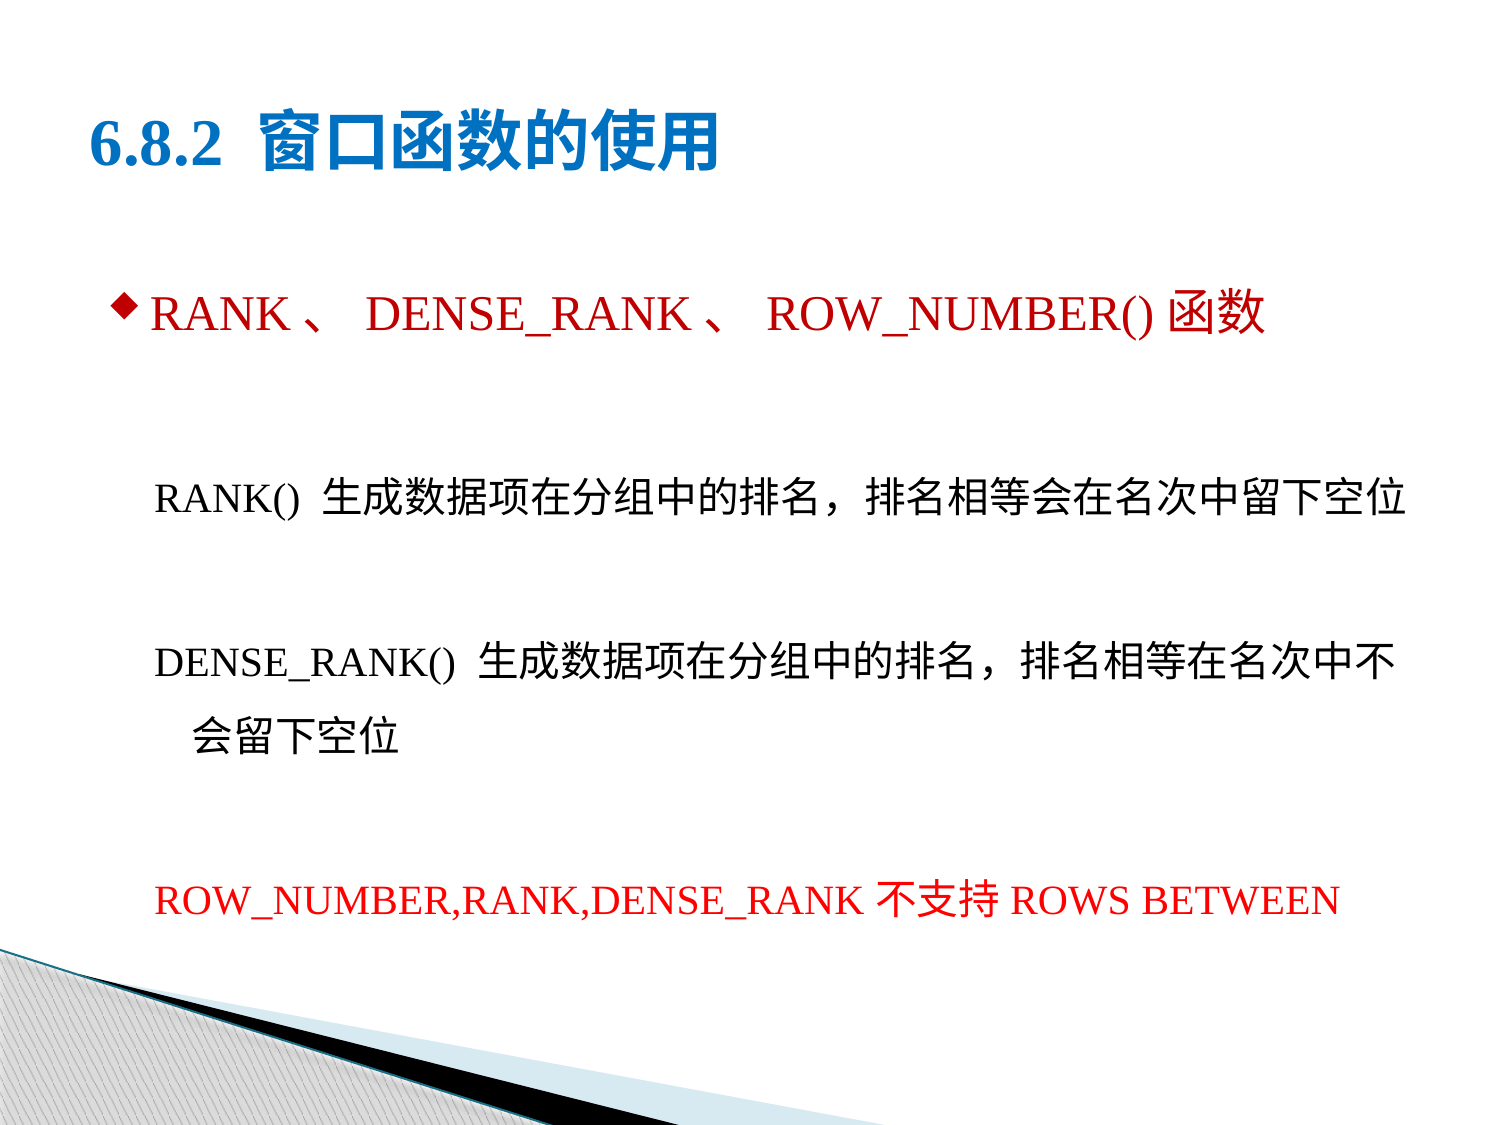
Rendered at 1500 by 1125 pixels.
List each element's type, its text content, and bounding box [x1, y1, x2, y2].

title 6.8.2 窗口函数的使用 [75, 45, 916, 233]
list RANK、DENSE_RANK、ROW_NUMBER()函数 RANK() 生成数据项在分组中的排名，排名相等会在名次中留下空位 DENSE_RANK() 生成数据项在分组中的排名，排名相等在名次中不会留下空位 ROW_NUMBER,RANK,DENSE_RANK不支持ROWS BETWEEN [75, 243, 1425, 986]
